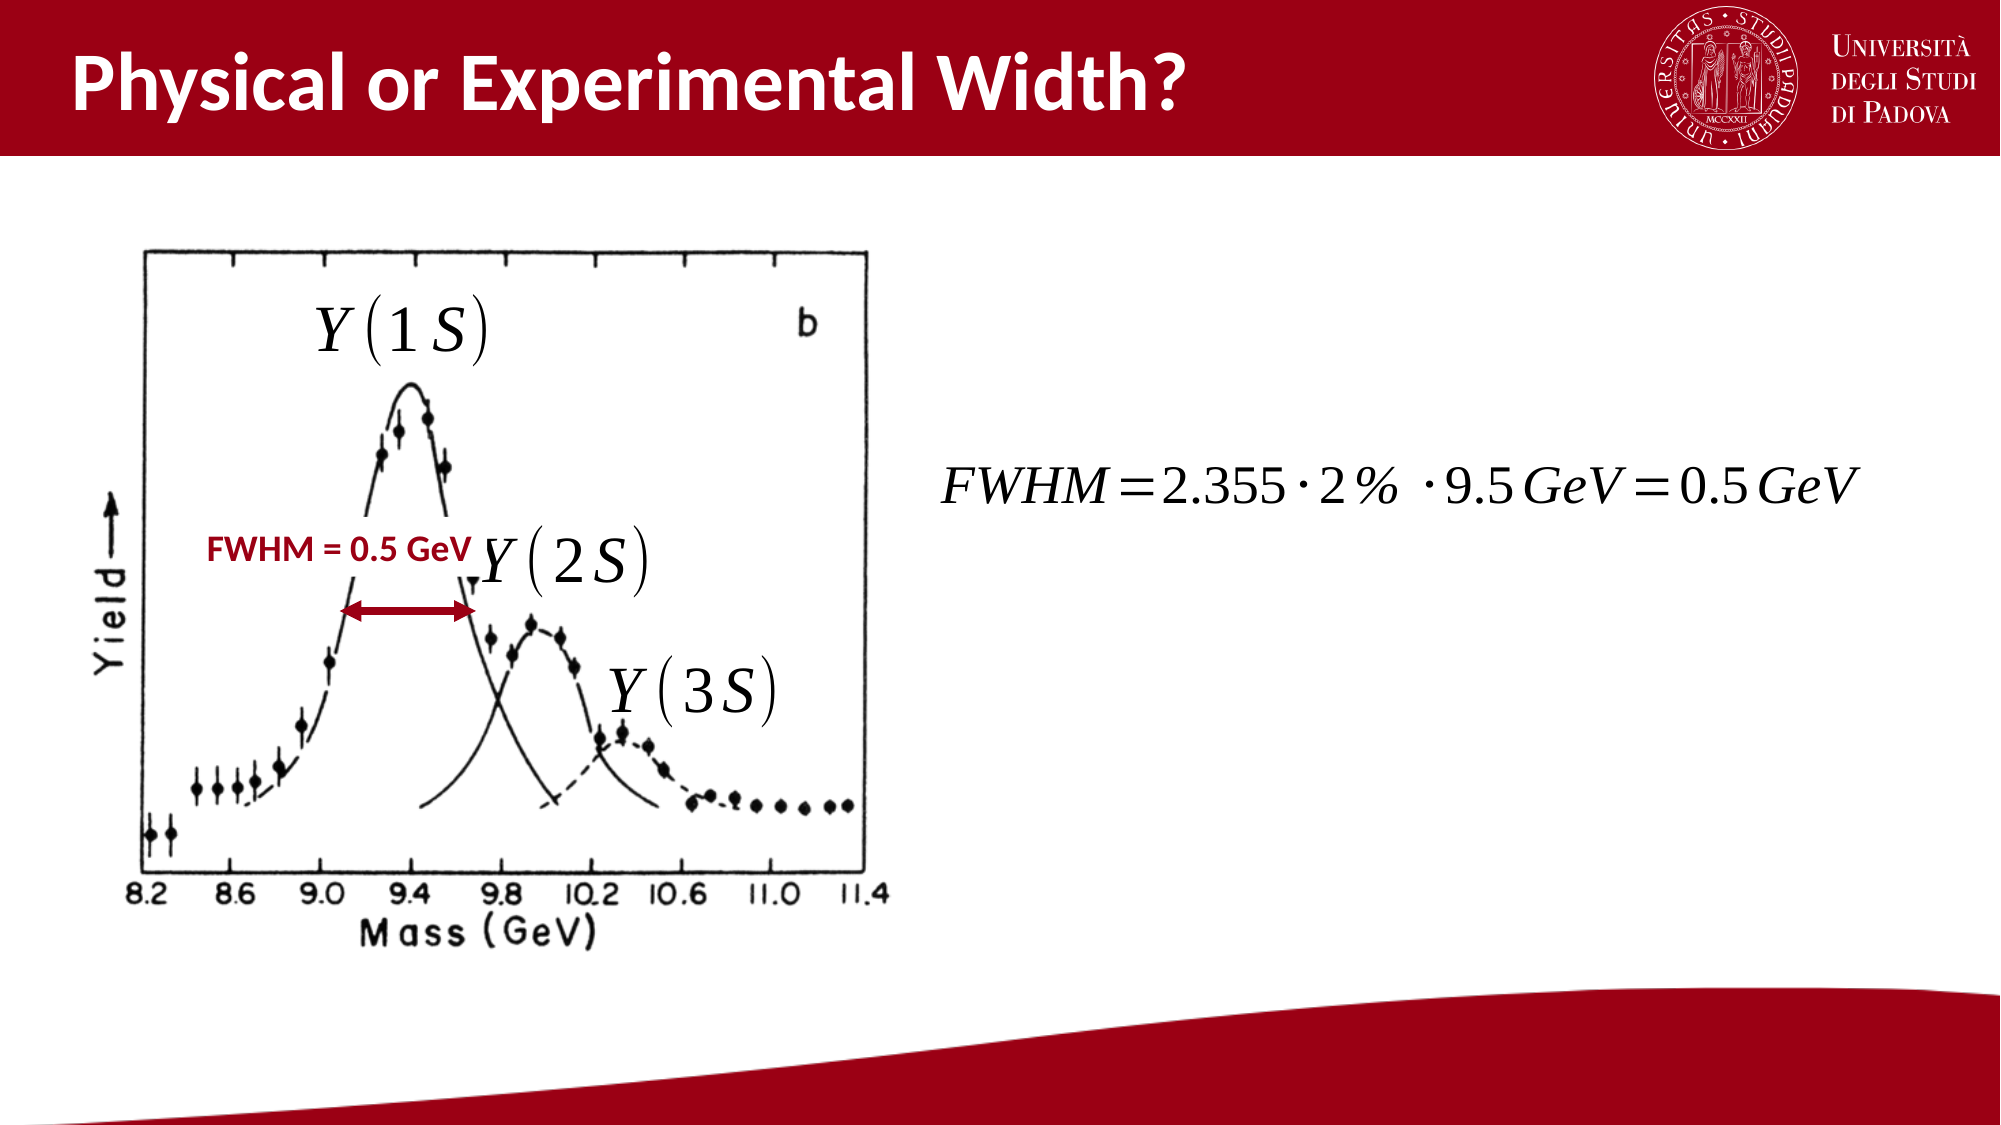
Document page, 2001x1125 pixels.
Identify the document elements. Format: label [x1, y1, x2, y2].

picture [0, 987, 2000, 1125]
text_box [83, 234, 900, 967]
picture [0, 0, 2000, 156]
